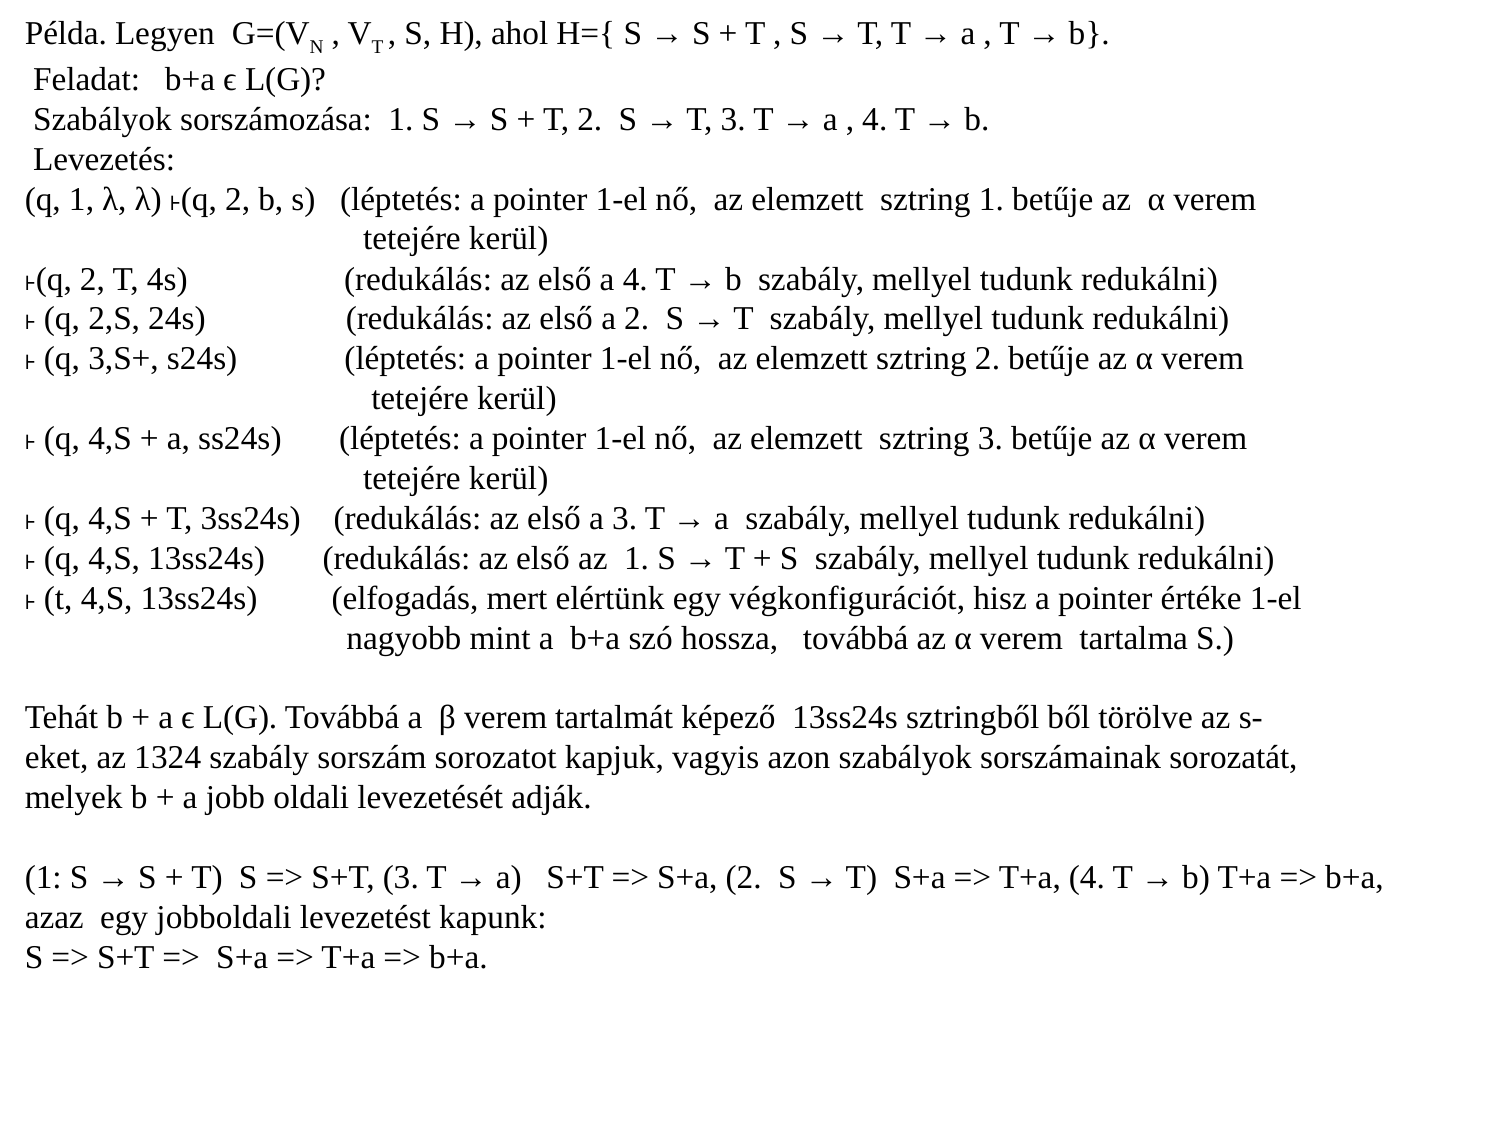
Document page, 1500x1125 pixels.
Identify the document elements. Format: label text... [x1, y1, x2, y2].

text_box Példa. Legyen G=(VN , VT , S, H), ahol H={ S → S + T , S → T, T → a , T → b}. Feladat: b+a ϵ L(G)? Szabályok sorszámozása: 1. S → S + T, 2. S → T, 3. T → a , 4. T → b. Levezetés: (q, 1, λ, λ) ˫(q, 2, b, s) (léptetés: a pointer 1-el nő, az elemzett sztring 1. betűje az α verem tetejére kerül) ˫(q, 2, T, 4s) (redukálás: az első a 4. T → b szabály, mellyel tudunk redukálni) ˫ (q, 2,S, 24s) (redukálás: az első a 2. S → T szabály, mellyel tudunk redukálni) ˫ (q, 3,S+, s24s) (léptetés: a pointer 1-el nő, az elemzett sztring 2. betűje az α verem tetejére kerül) ˫ (q, 4,S + a, ss24s) (léptetés: a pointer 1-el nő, az elemzett sztring 3. betűje az α verem tetejére kerül) ˫ (q, 4,S + T, 3ss24s) (redukálás: az első a 3. T → a szabály, mellyel tudunk redukálni) ˫ (q, 4,S, 13ss24s) (redukálás: az első az 1. S → T + S szabály, mellyel tudunk redukálni) ˫ (t, 4,S, 13ss24s) (elfogadás, mert elértünk egy végkonfigurációt, hisz a pointer értéke 1-el nagyobb mint a b+a szó hossza, továbbá az α verem tartalma S.) Tehát b + a ϵ L(G). Továbbá a β verem tartalmát képező 13ss24s sztringből ből törölve az s- eket, az 1324 szabály sorszám sorozatot kapjuk, vagyis azon szabályok sorszámainak sorozatát, melyek b + a jobb oldali levezetését adják. (1: S → S + T) S => S+T, (3. T → a) S+T => S+a, (2. S → T) S+a => T+a, (4. T → b) T+a => b+a, azaz egy jobboldali levezetést kapunk: S => S+T => S+a => T+a => b+a. [10, 4, 1409, 1023]
